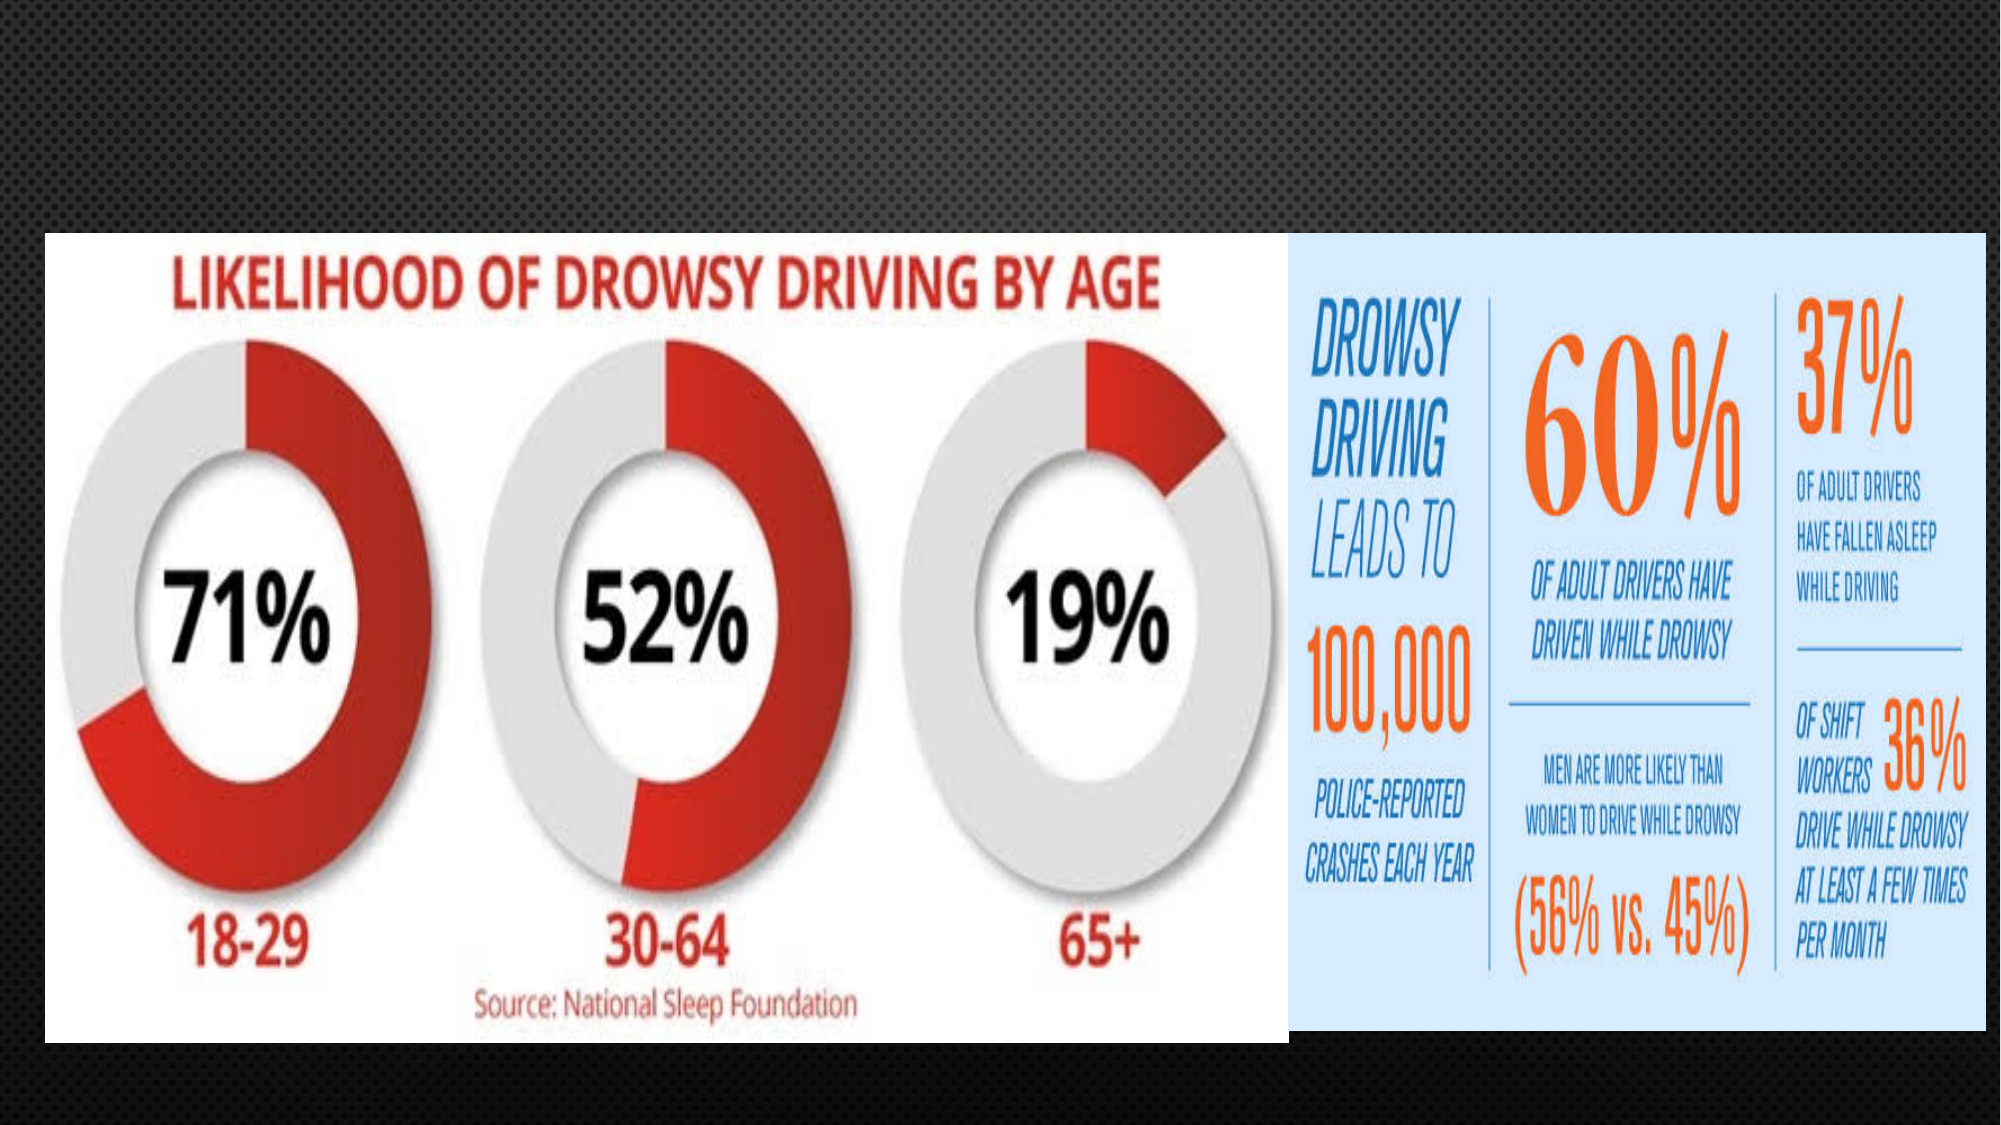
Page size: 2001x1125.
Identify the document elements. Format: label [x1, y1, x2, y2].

picture [44, 233, 1986, 1044]
